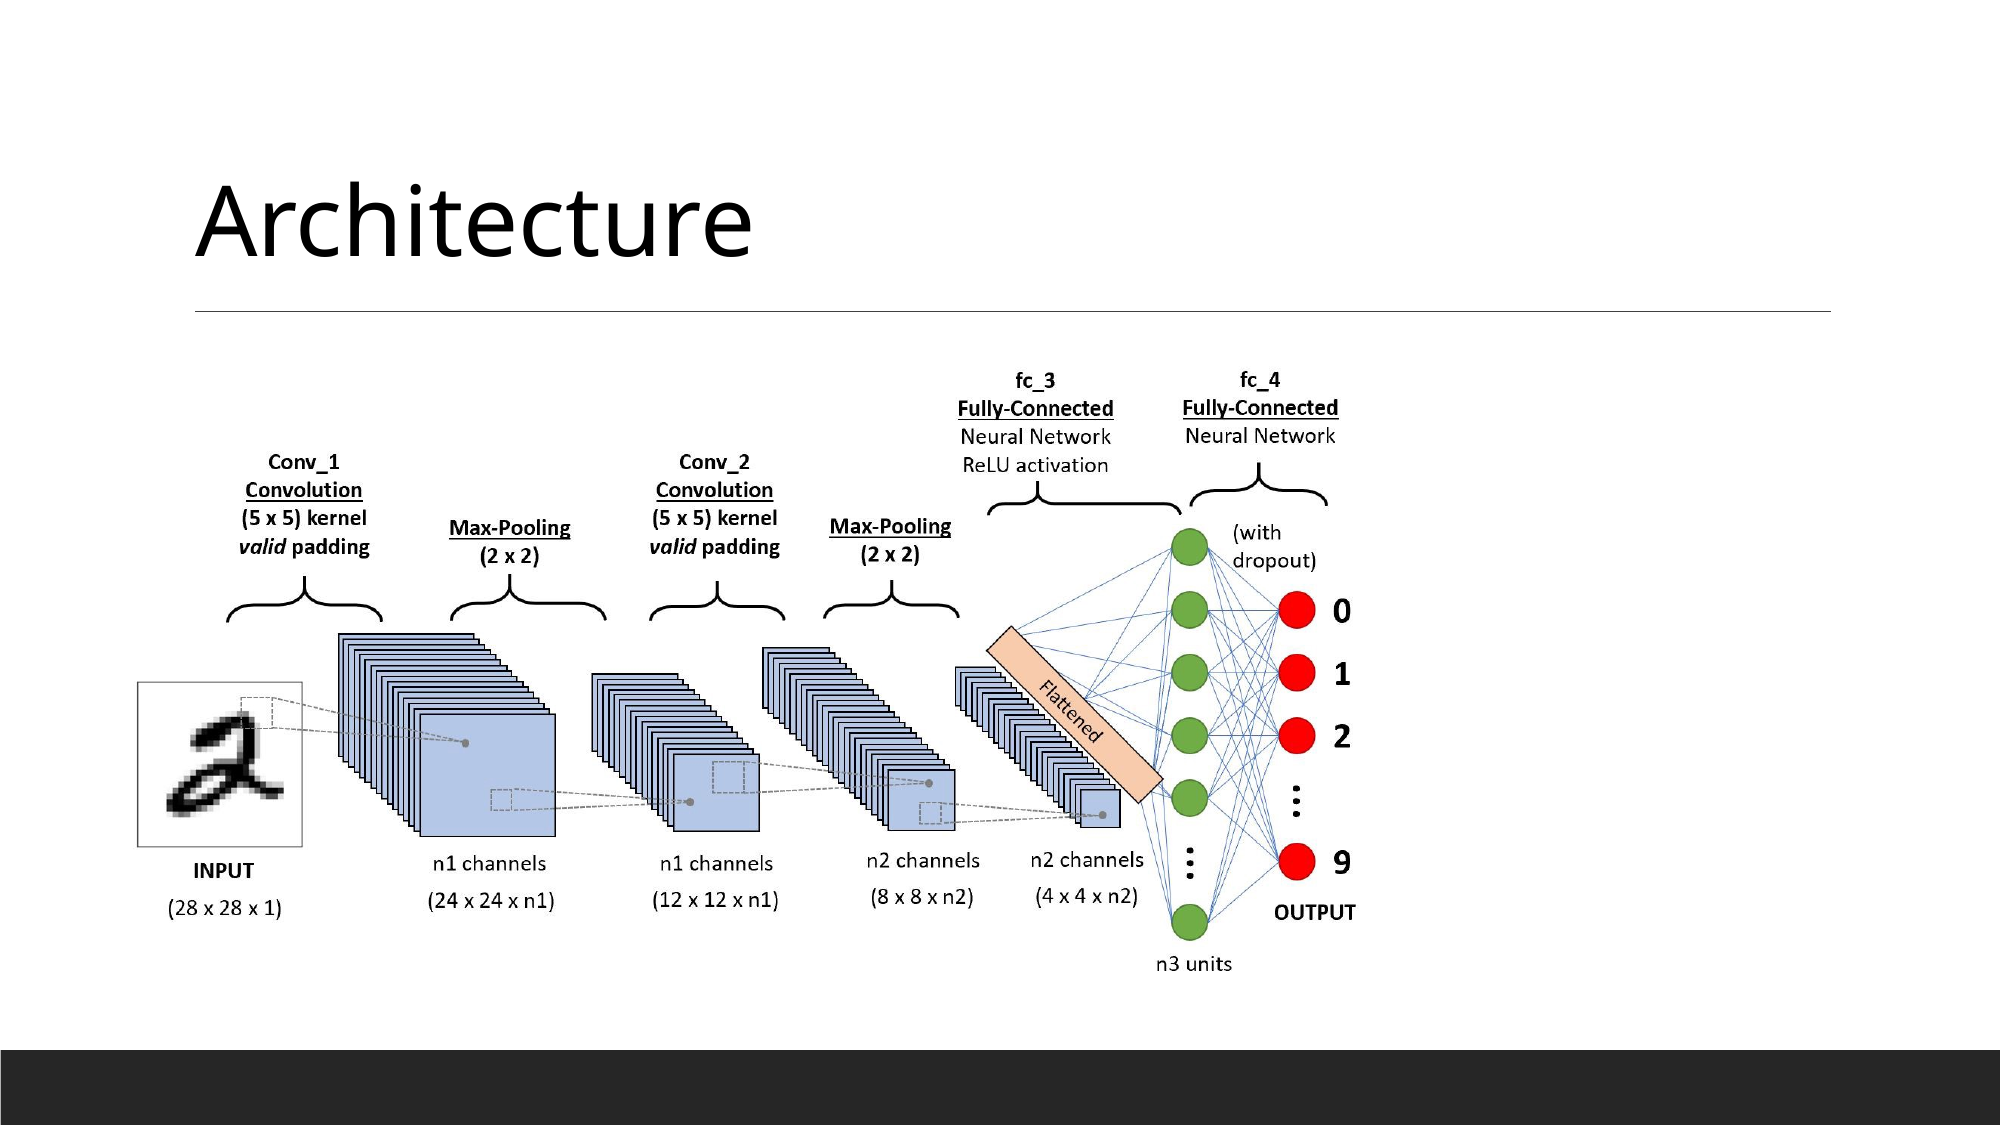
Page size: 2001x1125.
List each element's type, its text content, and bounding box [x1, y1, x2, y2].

picture [132, 341, 1375, 1007]
title Architecture [180, 47, 1830, 285]
